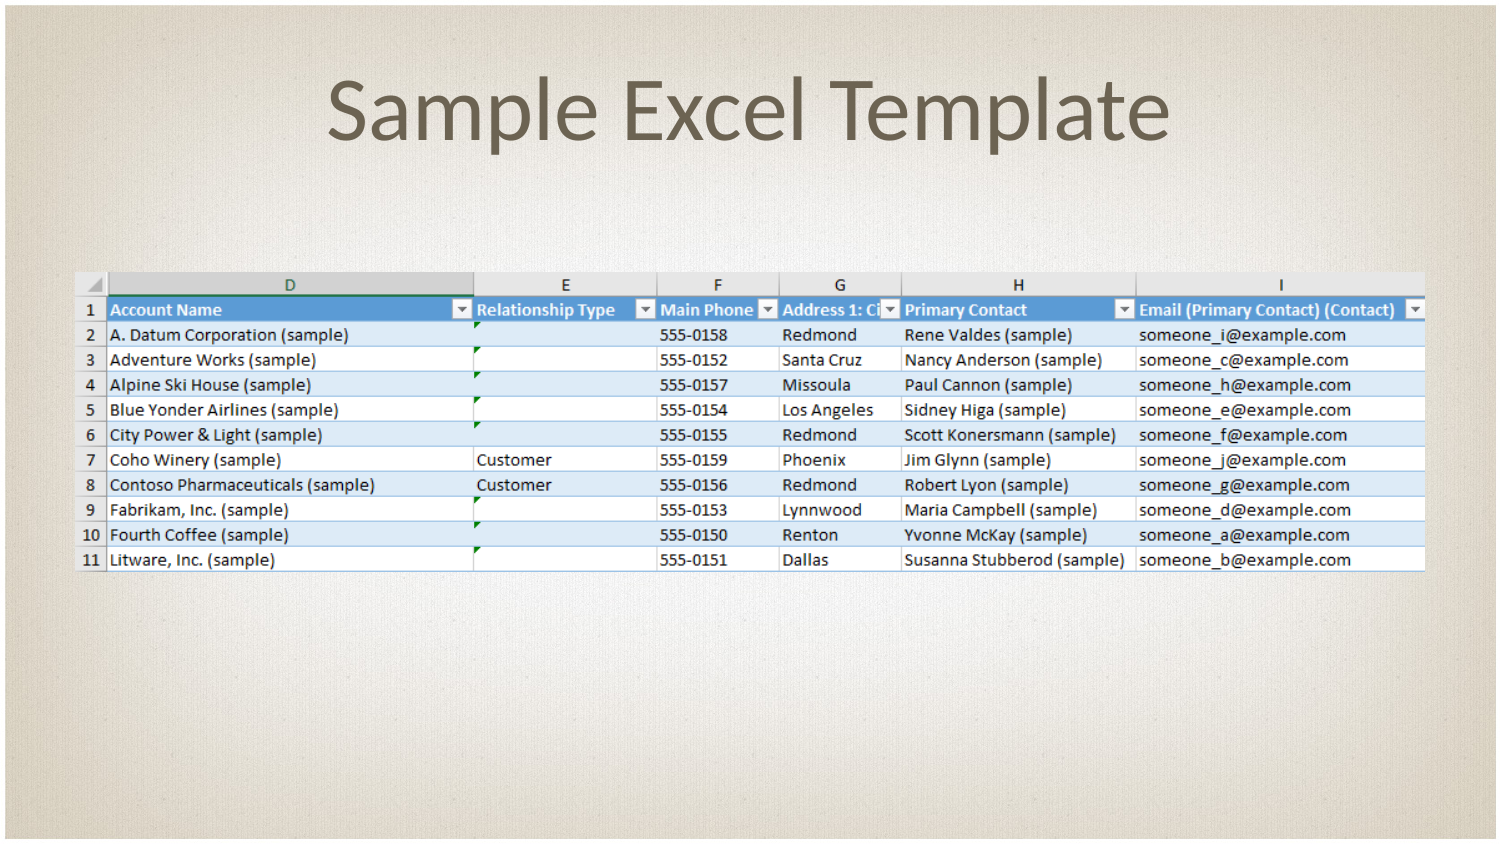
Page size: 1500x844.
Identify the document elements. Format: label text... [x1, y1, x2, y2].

picture [0, 0, 1500, 844]
title Sample Excel Template [75, 33, 1425, 175]
